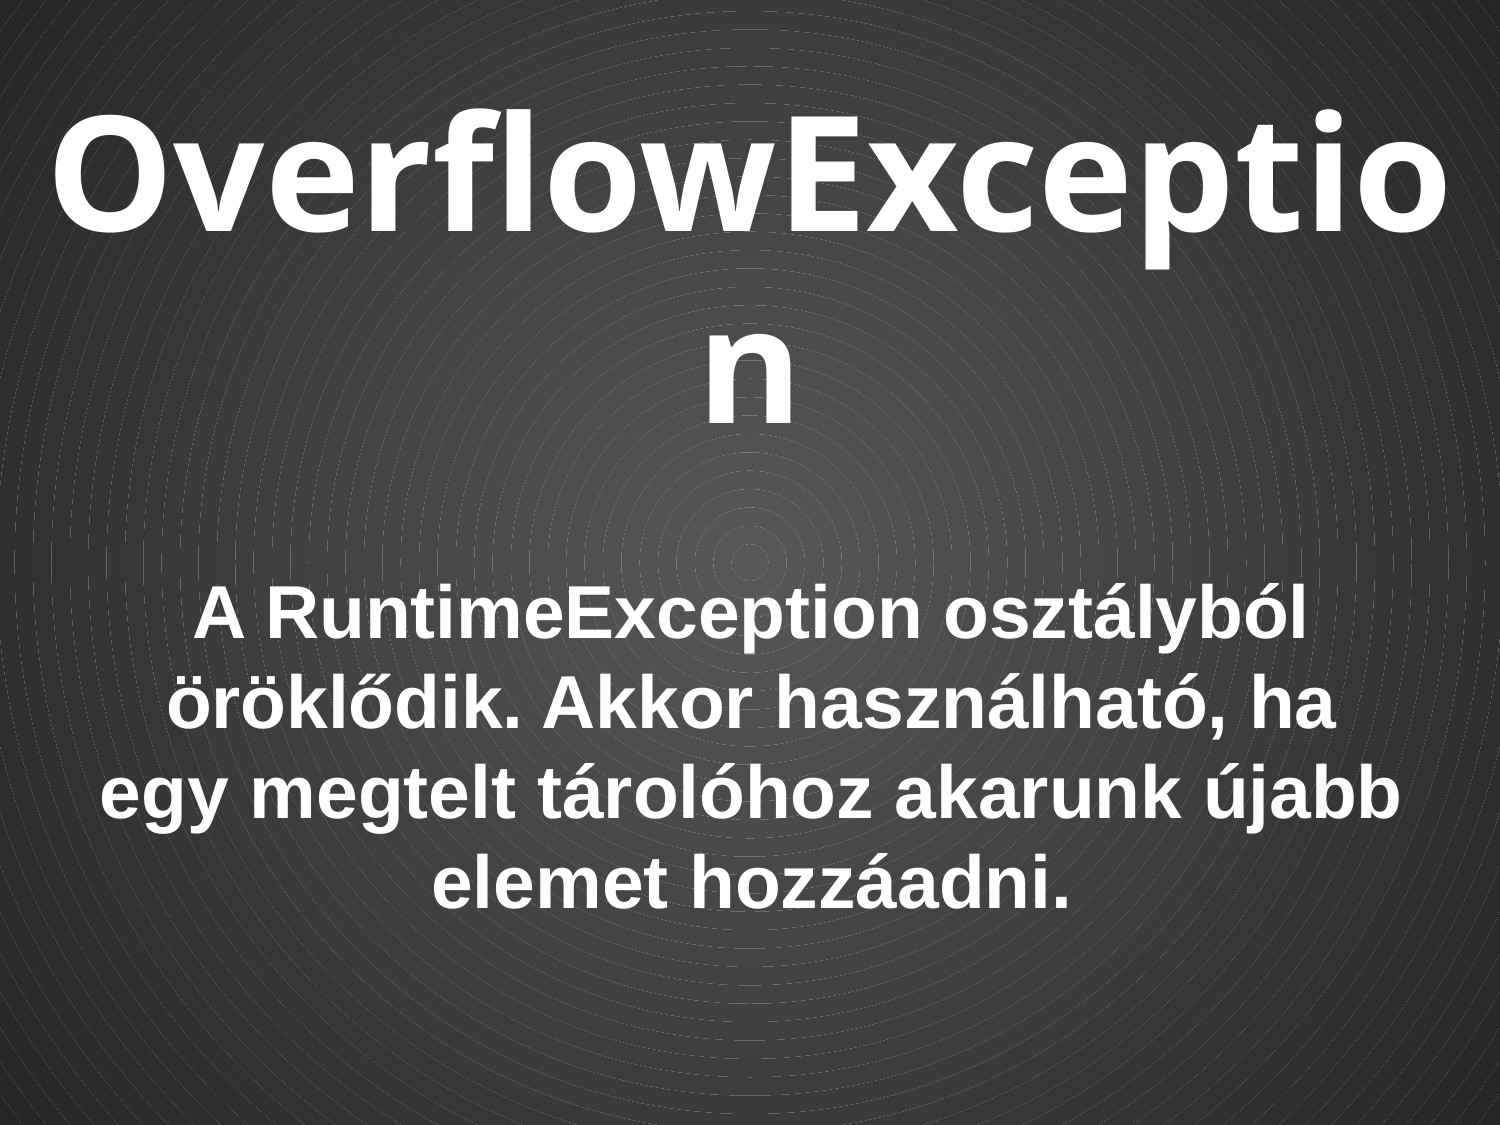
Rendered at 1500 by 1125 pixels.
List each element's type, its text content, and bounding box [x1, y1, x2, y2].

text_box A RuntimeException osztályból öröklődik. Akkor használható, ha egy megtelt tárolóhoz akarunk újabb elemet hozzáadni. [81, 556, 1423, 932]
text_box OverflowException [0, 142, 1500, 384]
